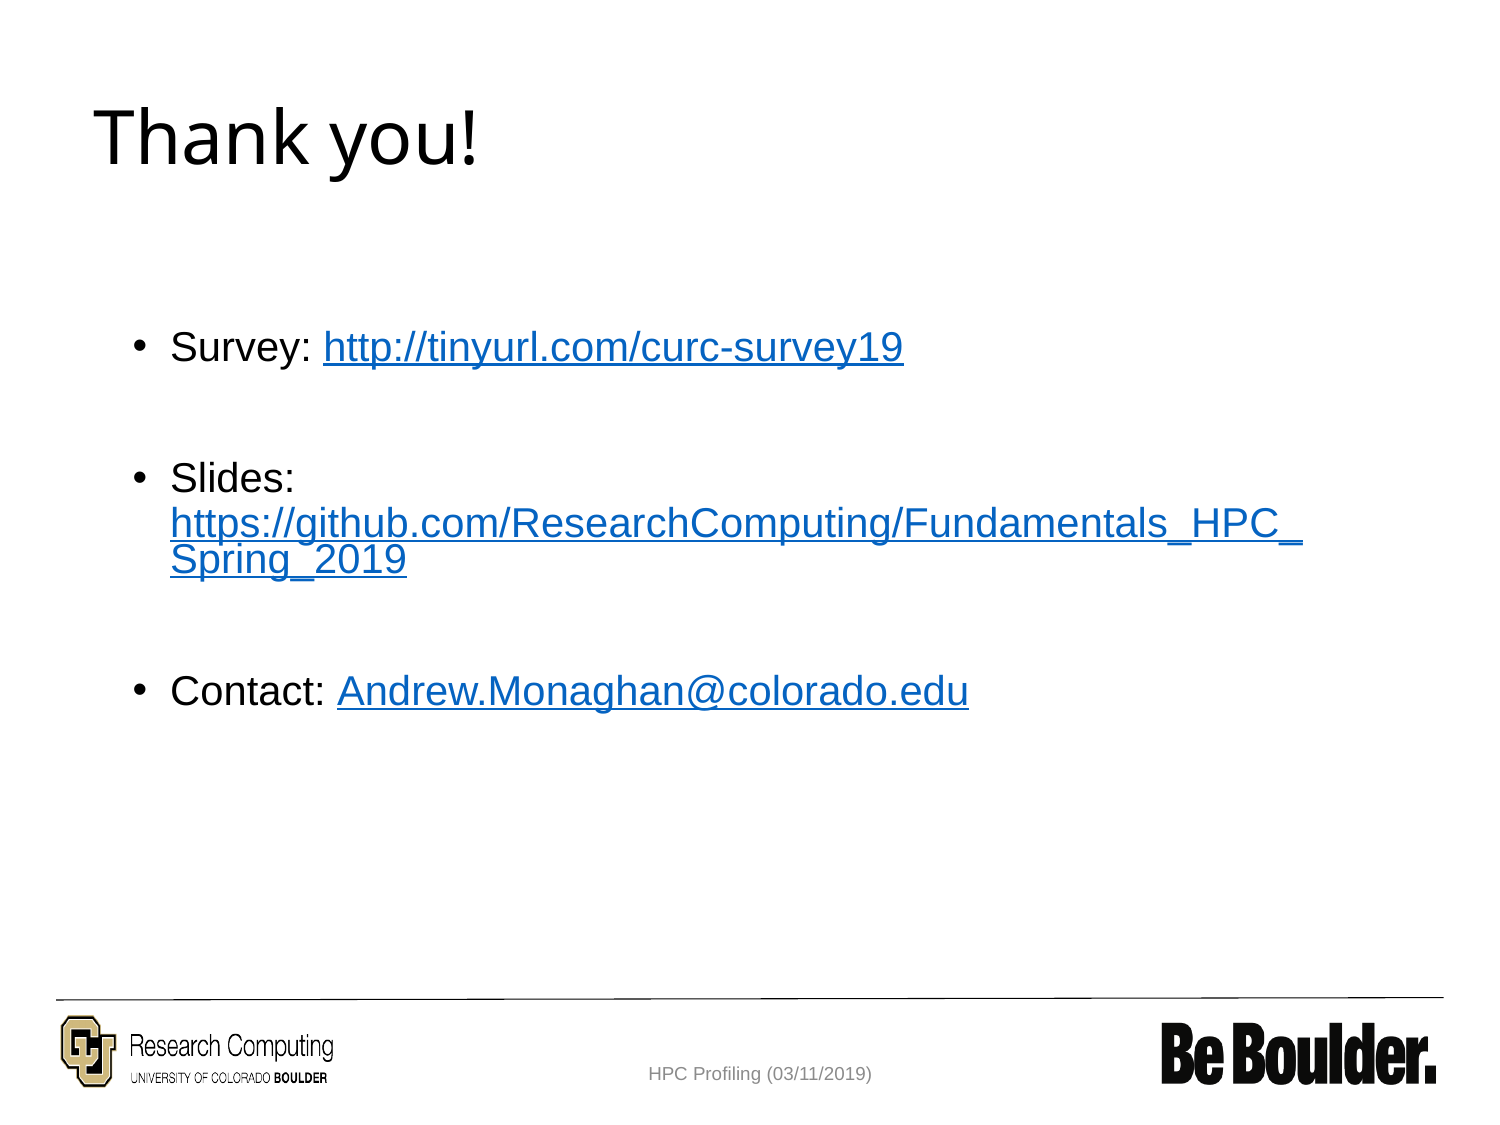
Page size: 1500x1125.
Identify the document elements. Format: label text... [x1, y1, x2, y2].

text_box Survey: http://tinyurl.com/curc-survey19 Slides: https://github.com/ResearchComputing/Fundamentals_HPC_Spring_2019 Contact: Andrew.Monaghan@colorado.edu [117, 317, 1334, 808]
picture [60, 1015, 333, 1088]
footer HPC Profiling (03/11/2019) [507, 1042, 1014, 1103]
title Thank you! [78, 32, 1373, 250]
picture [1143, 1015, 1454, 1088]
